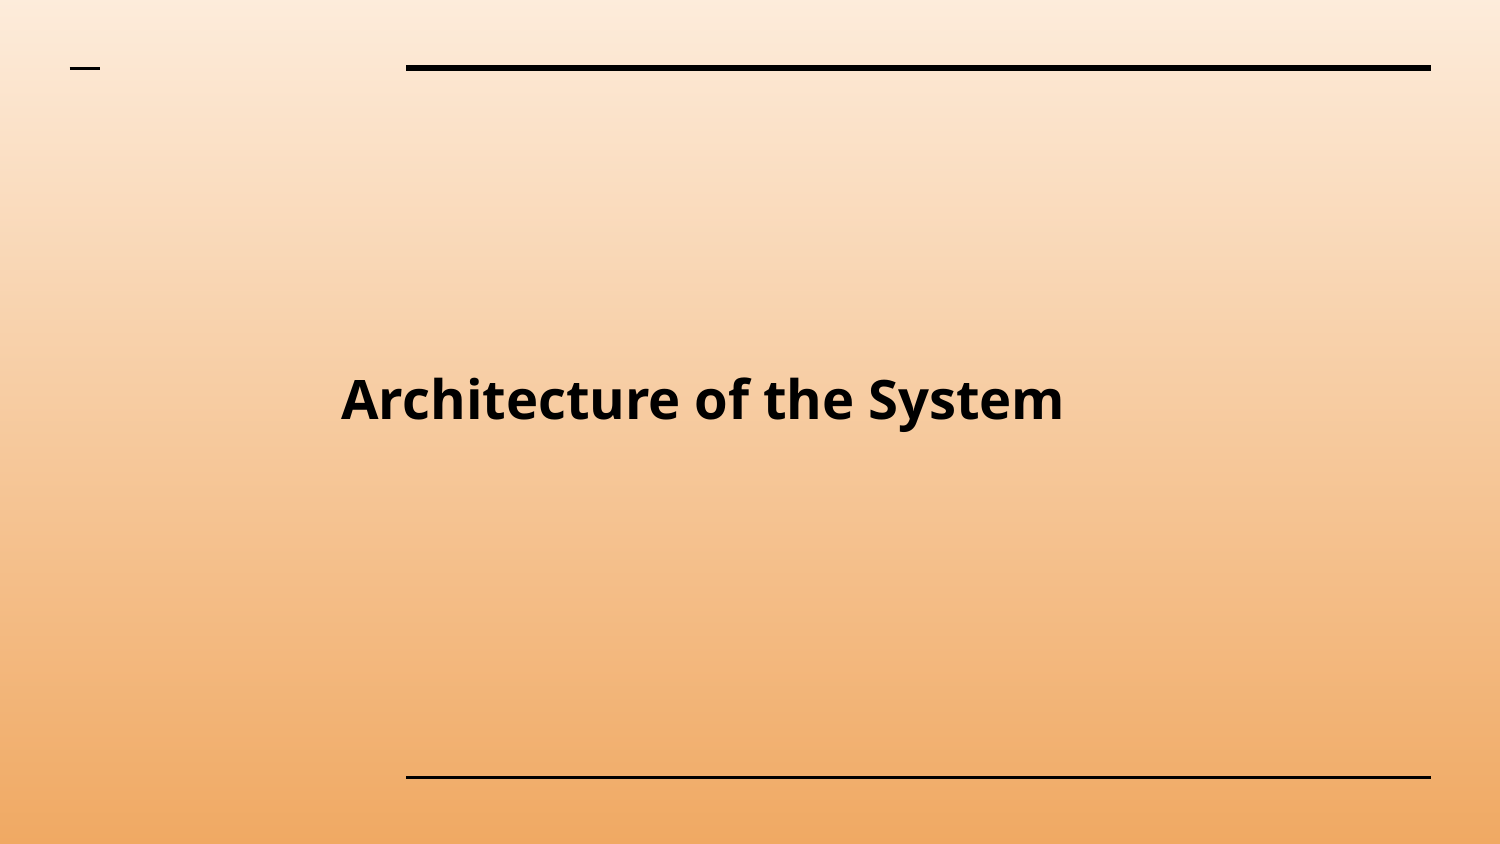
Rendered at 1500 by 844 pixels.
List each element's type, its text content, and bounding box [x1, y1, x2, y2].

title Architecture of the System [326, 346, 1364, 451]
